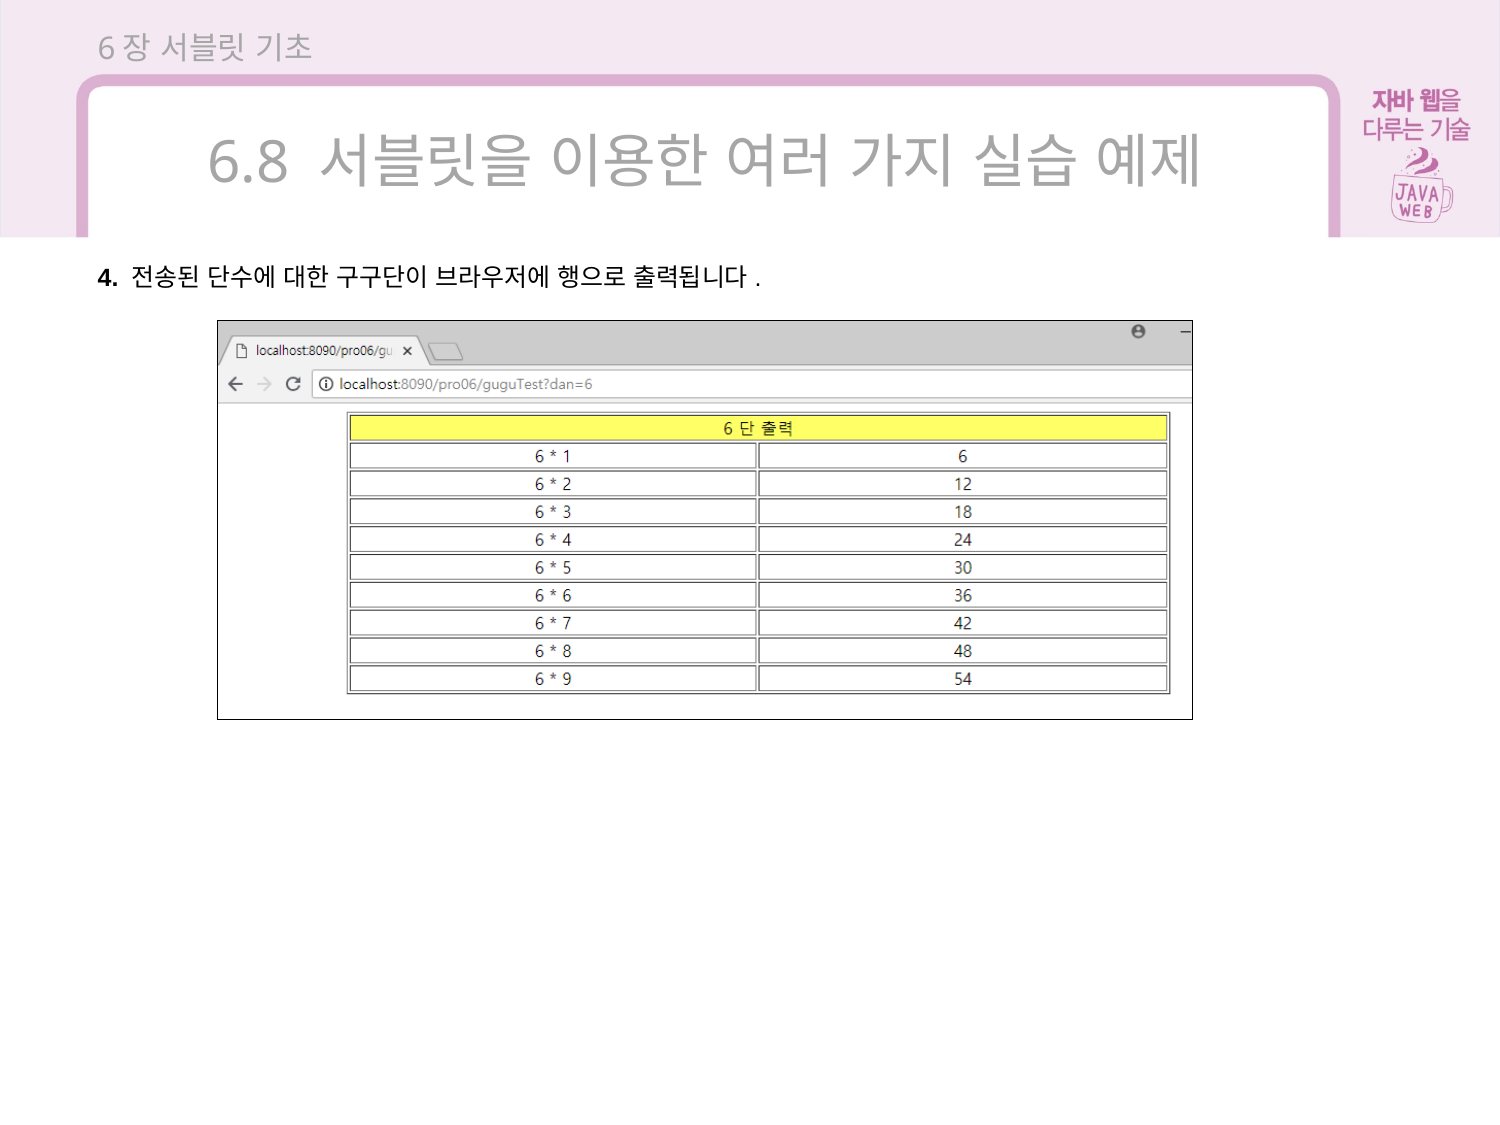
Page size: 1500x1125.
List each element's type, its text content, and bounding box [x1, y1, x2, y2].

text_box 6장 서블릿 기초 [82, 0, 1133, 74]
text_box 6.8 서블릿을 이용한 여러 가지 실습 예제 [82, 117, 1328, 202]
text_box 4. 전송된 단수에 대한 구구단이 브라우저에 행으로 출력됩니다. [82, 254, 1365, 299]
picture [0, 0, 1500, 1125]
